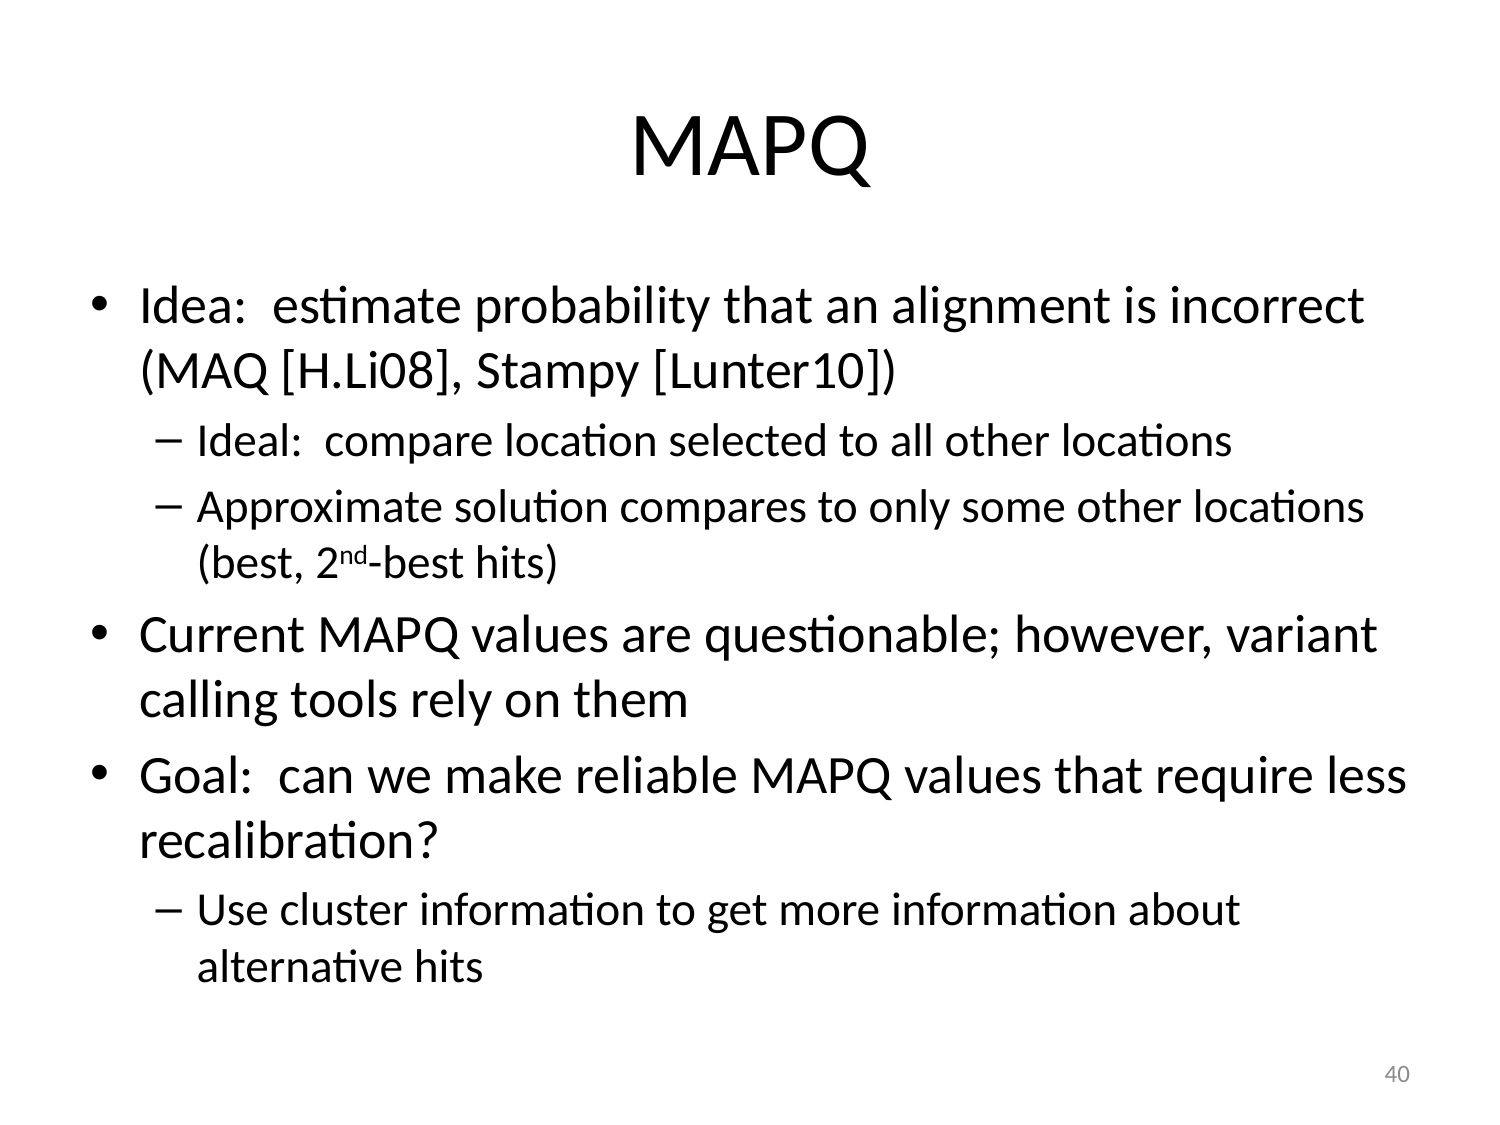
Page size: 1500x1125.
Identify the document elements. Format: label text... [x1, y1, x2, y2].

title MAPQ [75, 45, 1425, 233]
slide_number 39 [1074, 1042, 1425, 1103]
list Idea: estimate probability that an alignment is incorrect (MAQ [H.Li08], Stampy [Lunter10]) Ideal: compare location selected to all other locations Approximate solution compares to only some other locations (best, 2nd-best hits) Current MAPQ values are questionable; however, variant calling tools rely on them Goal: can we make reliable MAPQ values that require less recalibration? Use cluster information to get more information about alternative hits [75, 262, 1425, 1005]
